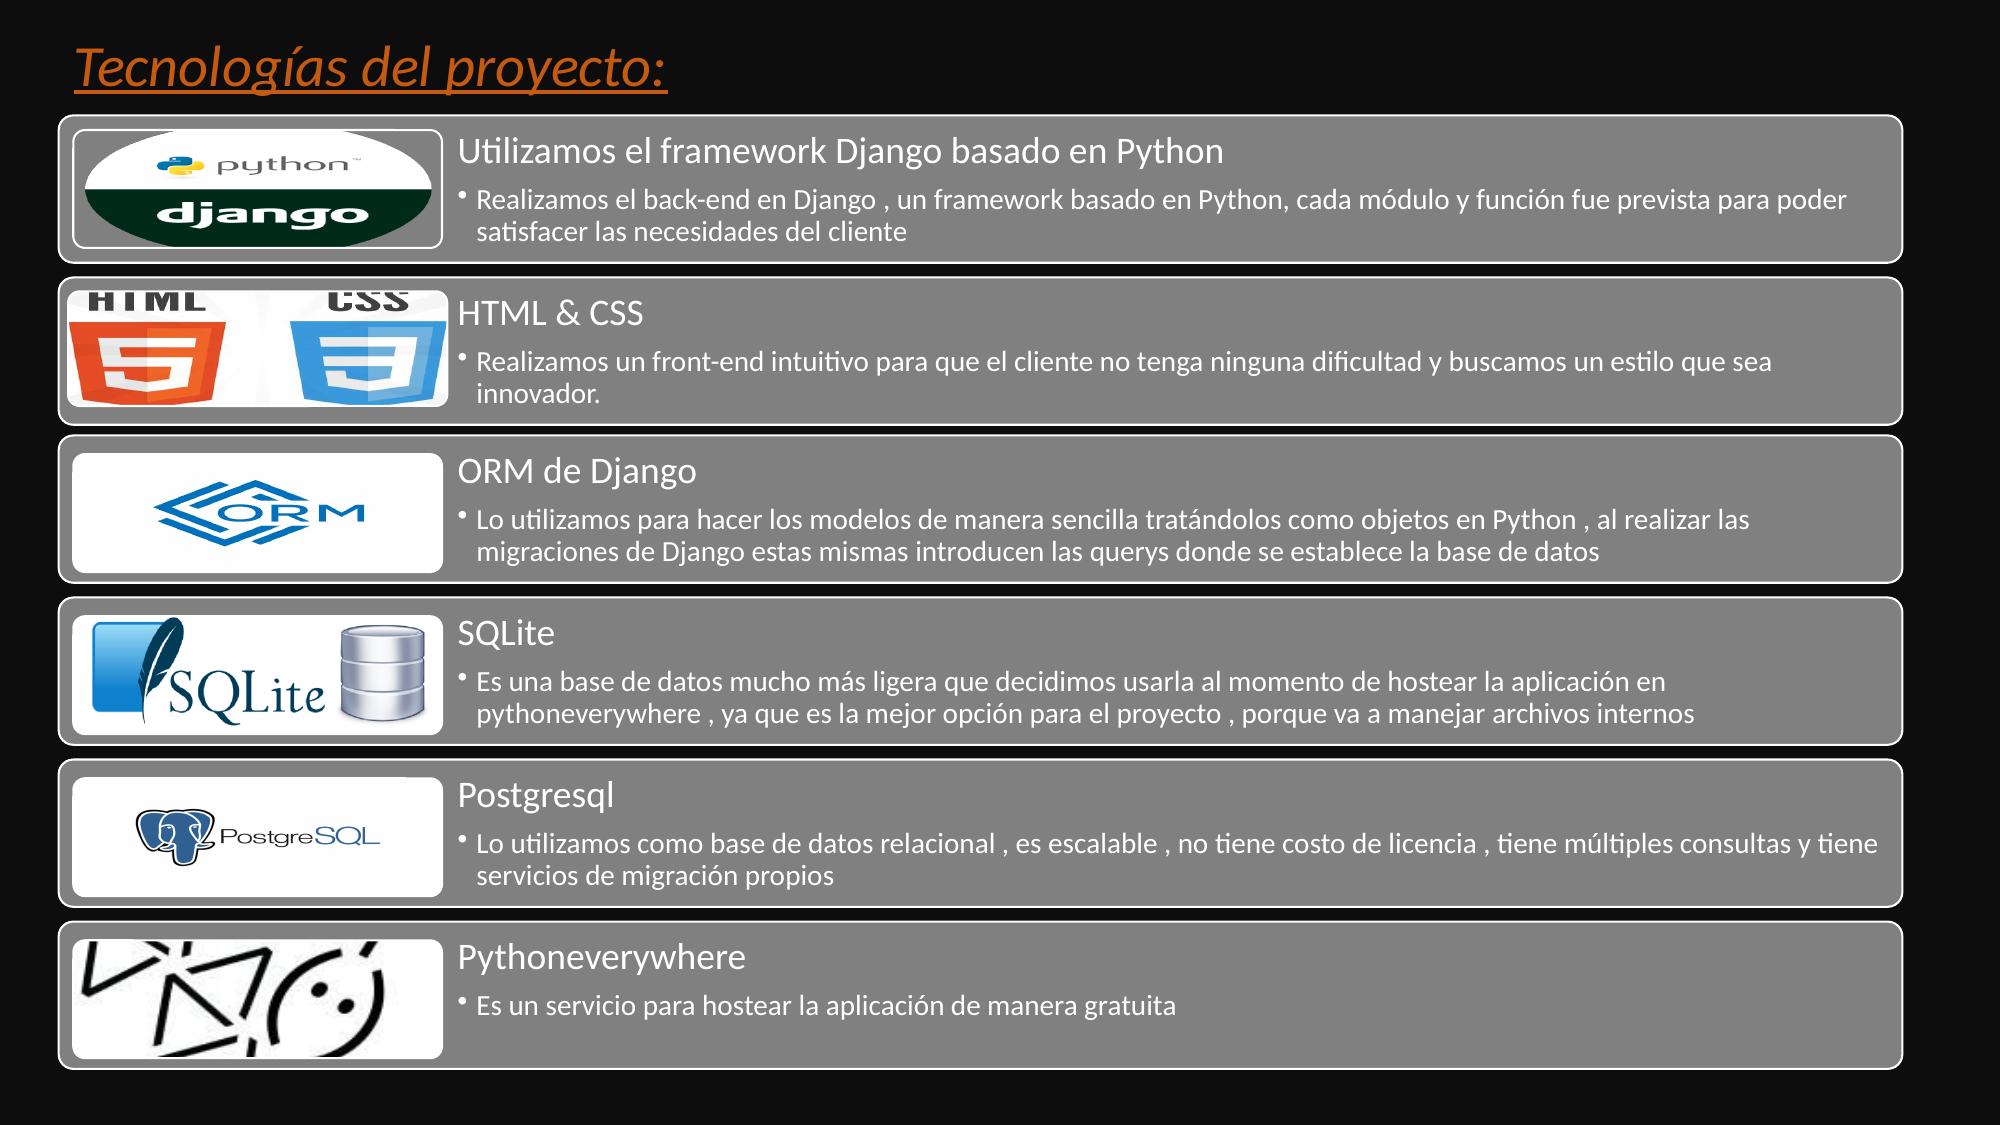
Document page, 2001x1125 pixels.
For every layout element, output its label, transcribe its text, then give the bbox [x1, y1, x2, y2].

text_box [58, 115, 1903, 1074]
list Tecnologías del proyecto: [58, 28, 1784, 115]
